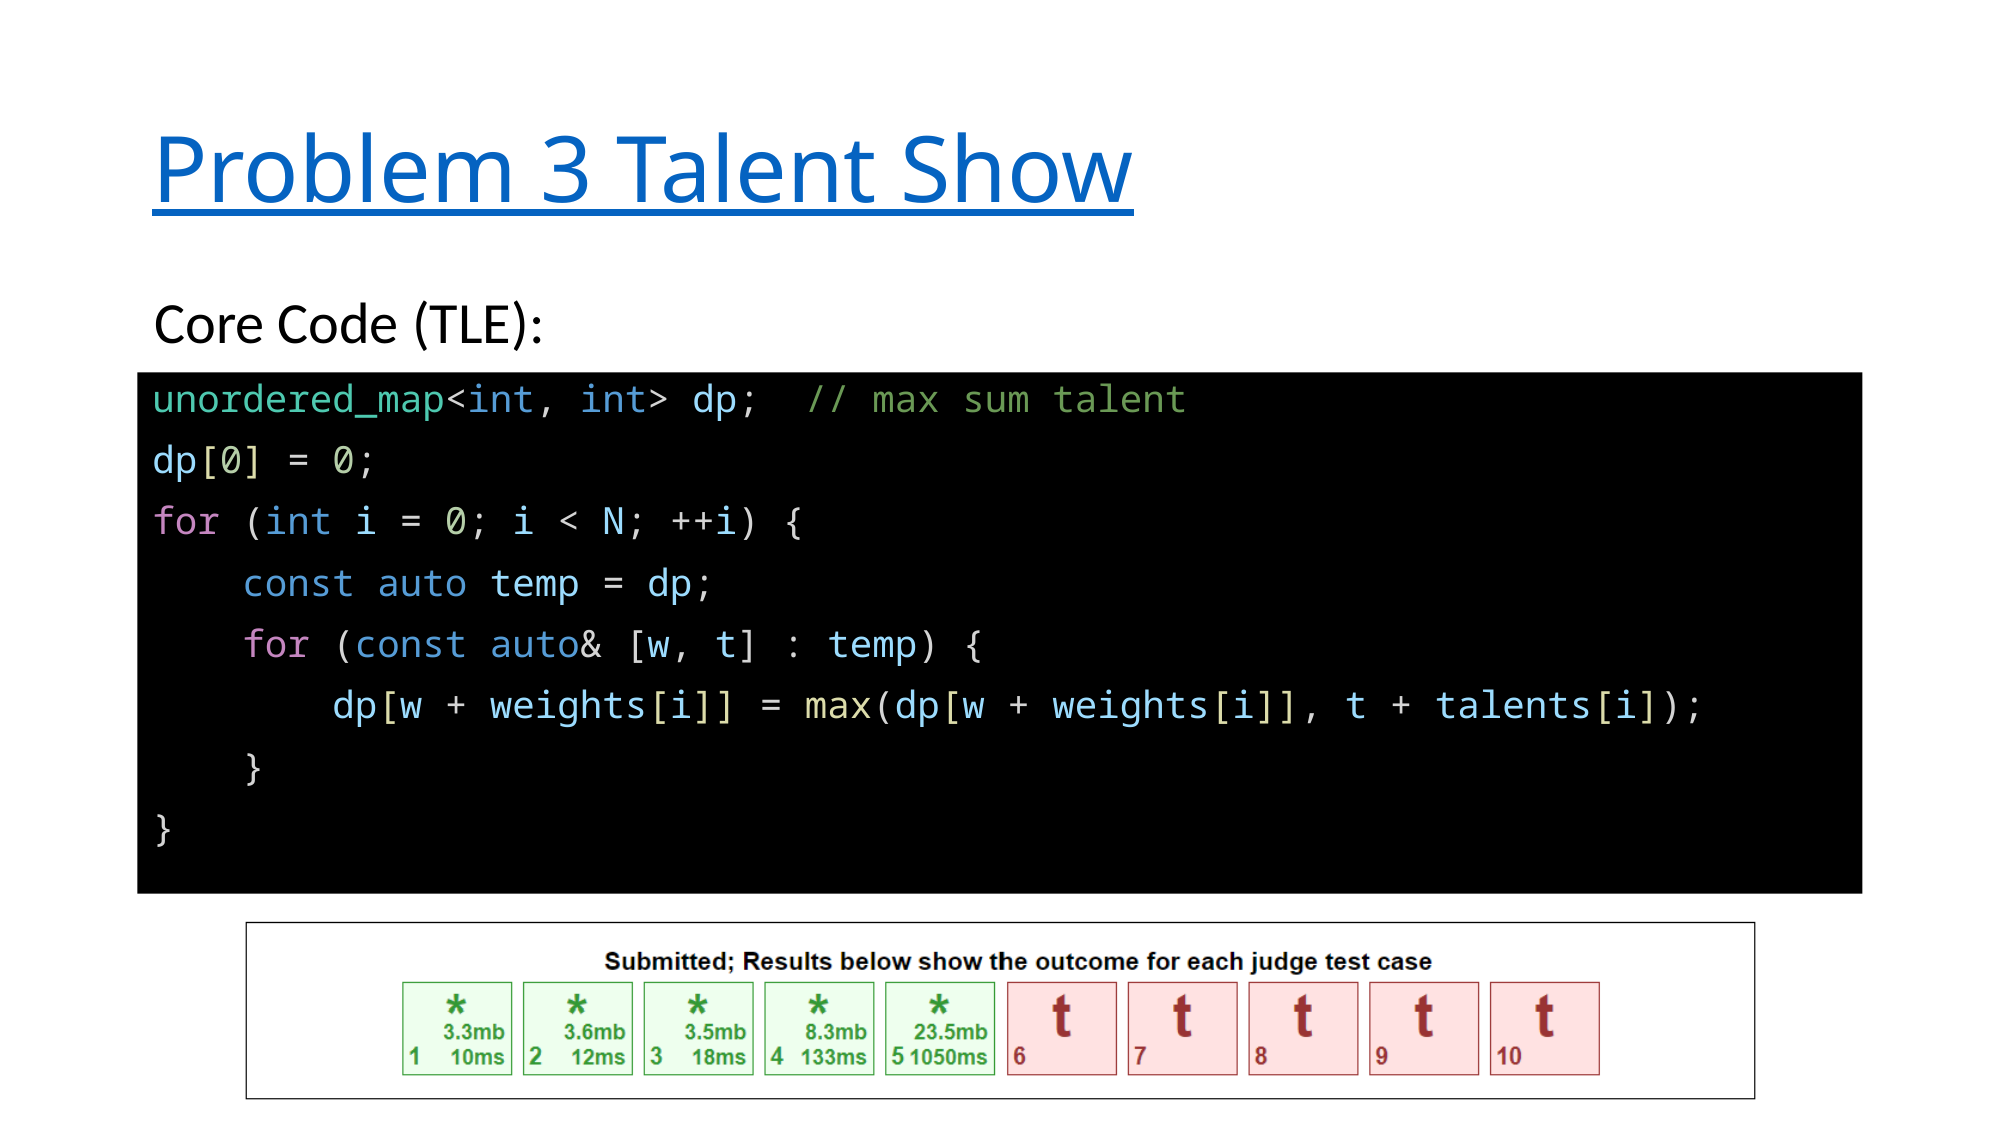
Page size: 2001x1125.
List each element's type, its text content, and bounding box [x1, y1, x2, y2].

text_box Core Code (TLE): [139, 277, 560, 363]
list unordered_map<int, int> dp; // max sum talent dp[0] = 0; for (int i = 0; i < N; ++i) { const auto temp = dp; for (const auto& [w, t] : temp) { dp[w + weights[i]] = max(dp[w + weights[i]], t + talents[i]); } } [137, 372, 1863, 894]
picture [241, 916, 1759, 1103]
title Problem 3 Talent Show [137, 59, 1863, 278]
